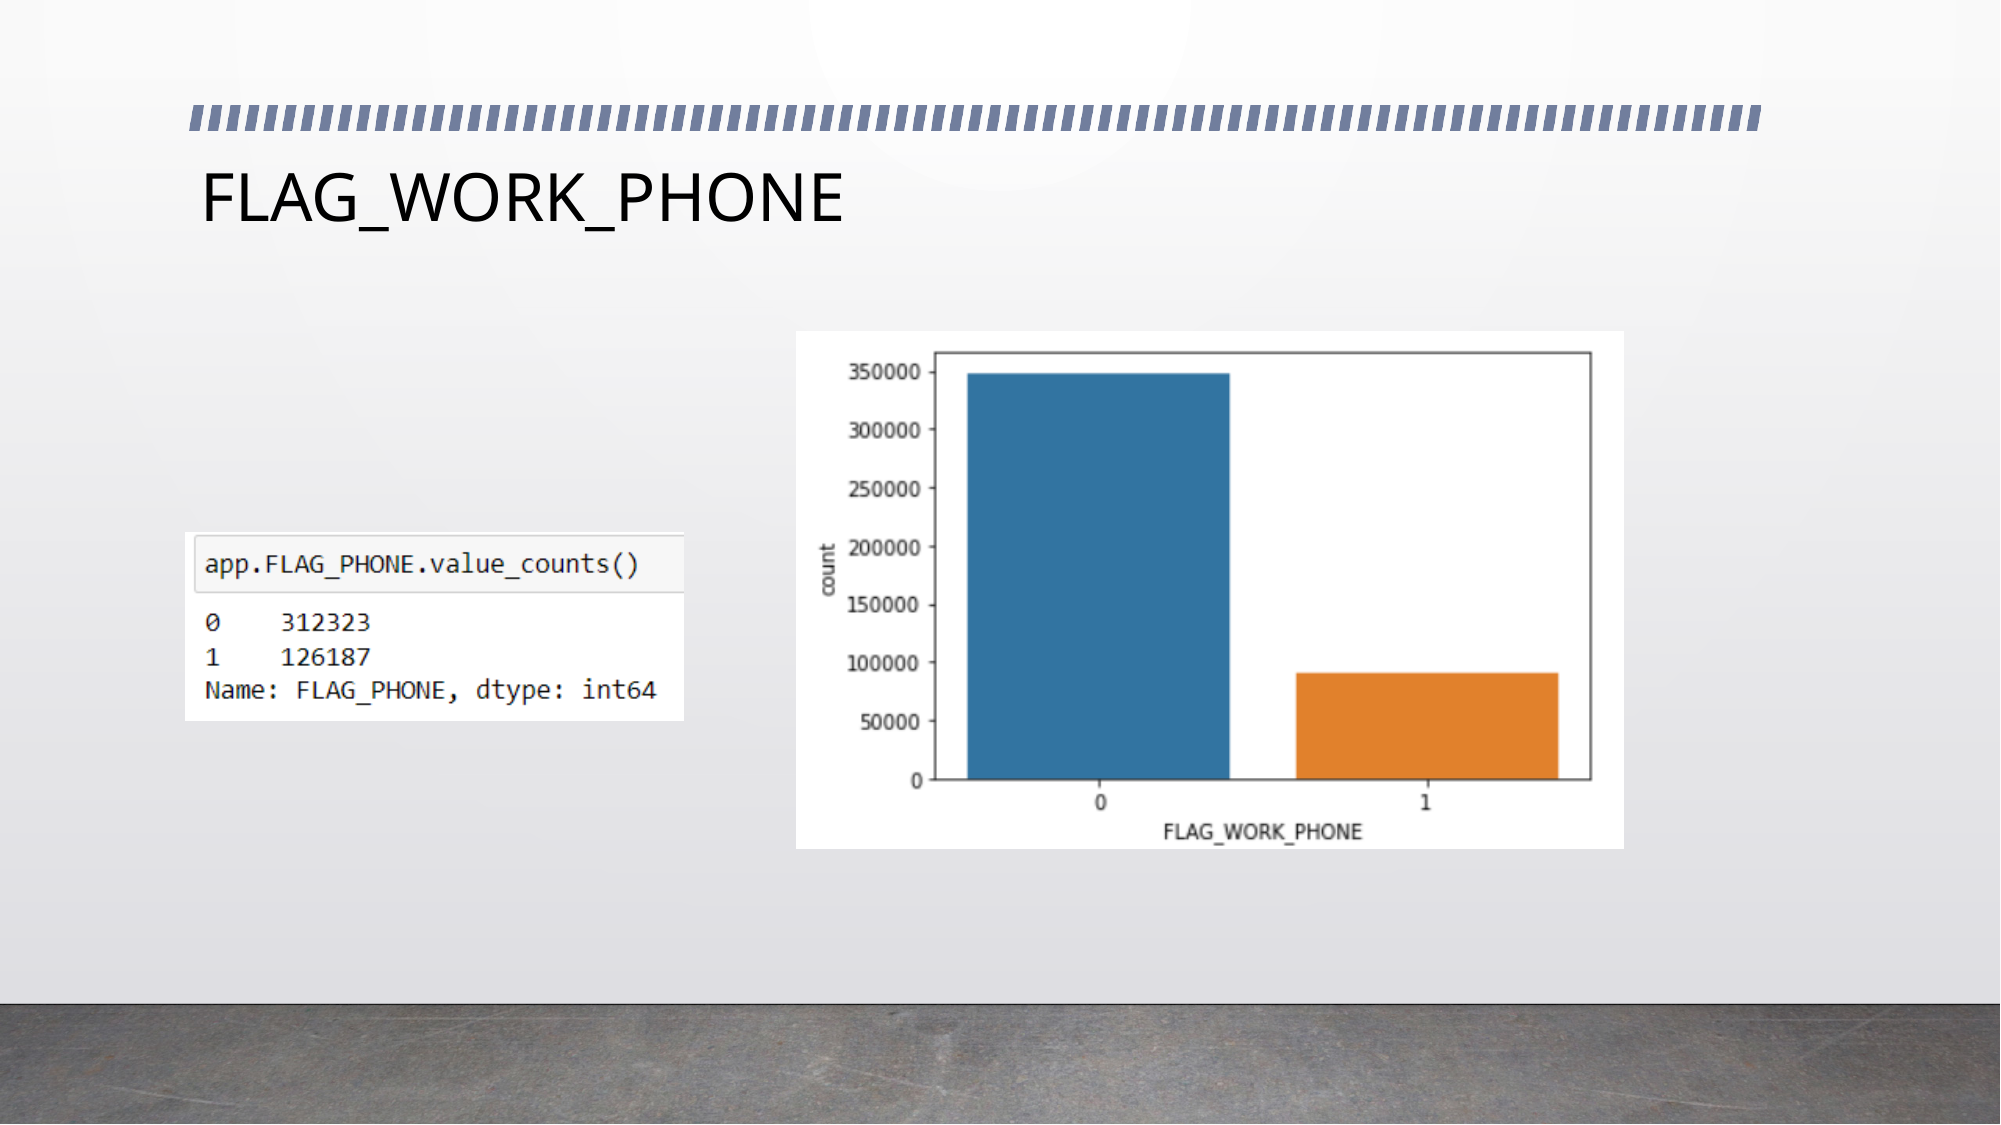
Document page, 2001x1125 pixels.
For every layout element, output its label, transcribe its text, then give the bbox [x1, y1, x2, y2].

picture [0, 1004, 2000, 1124]
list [796, 330, 1624, 849]
title FLAG_WORK_PHONE [185, 156, 1761, 329]
picture [185, 532, 685, 721]
